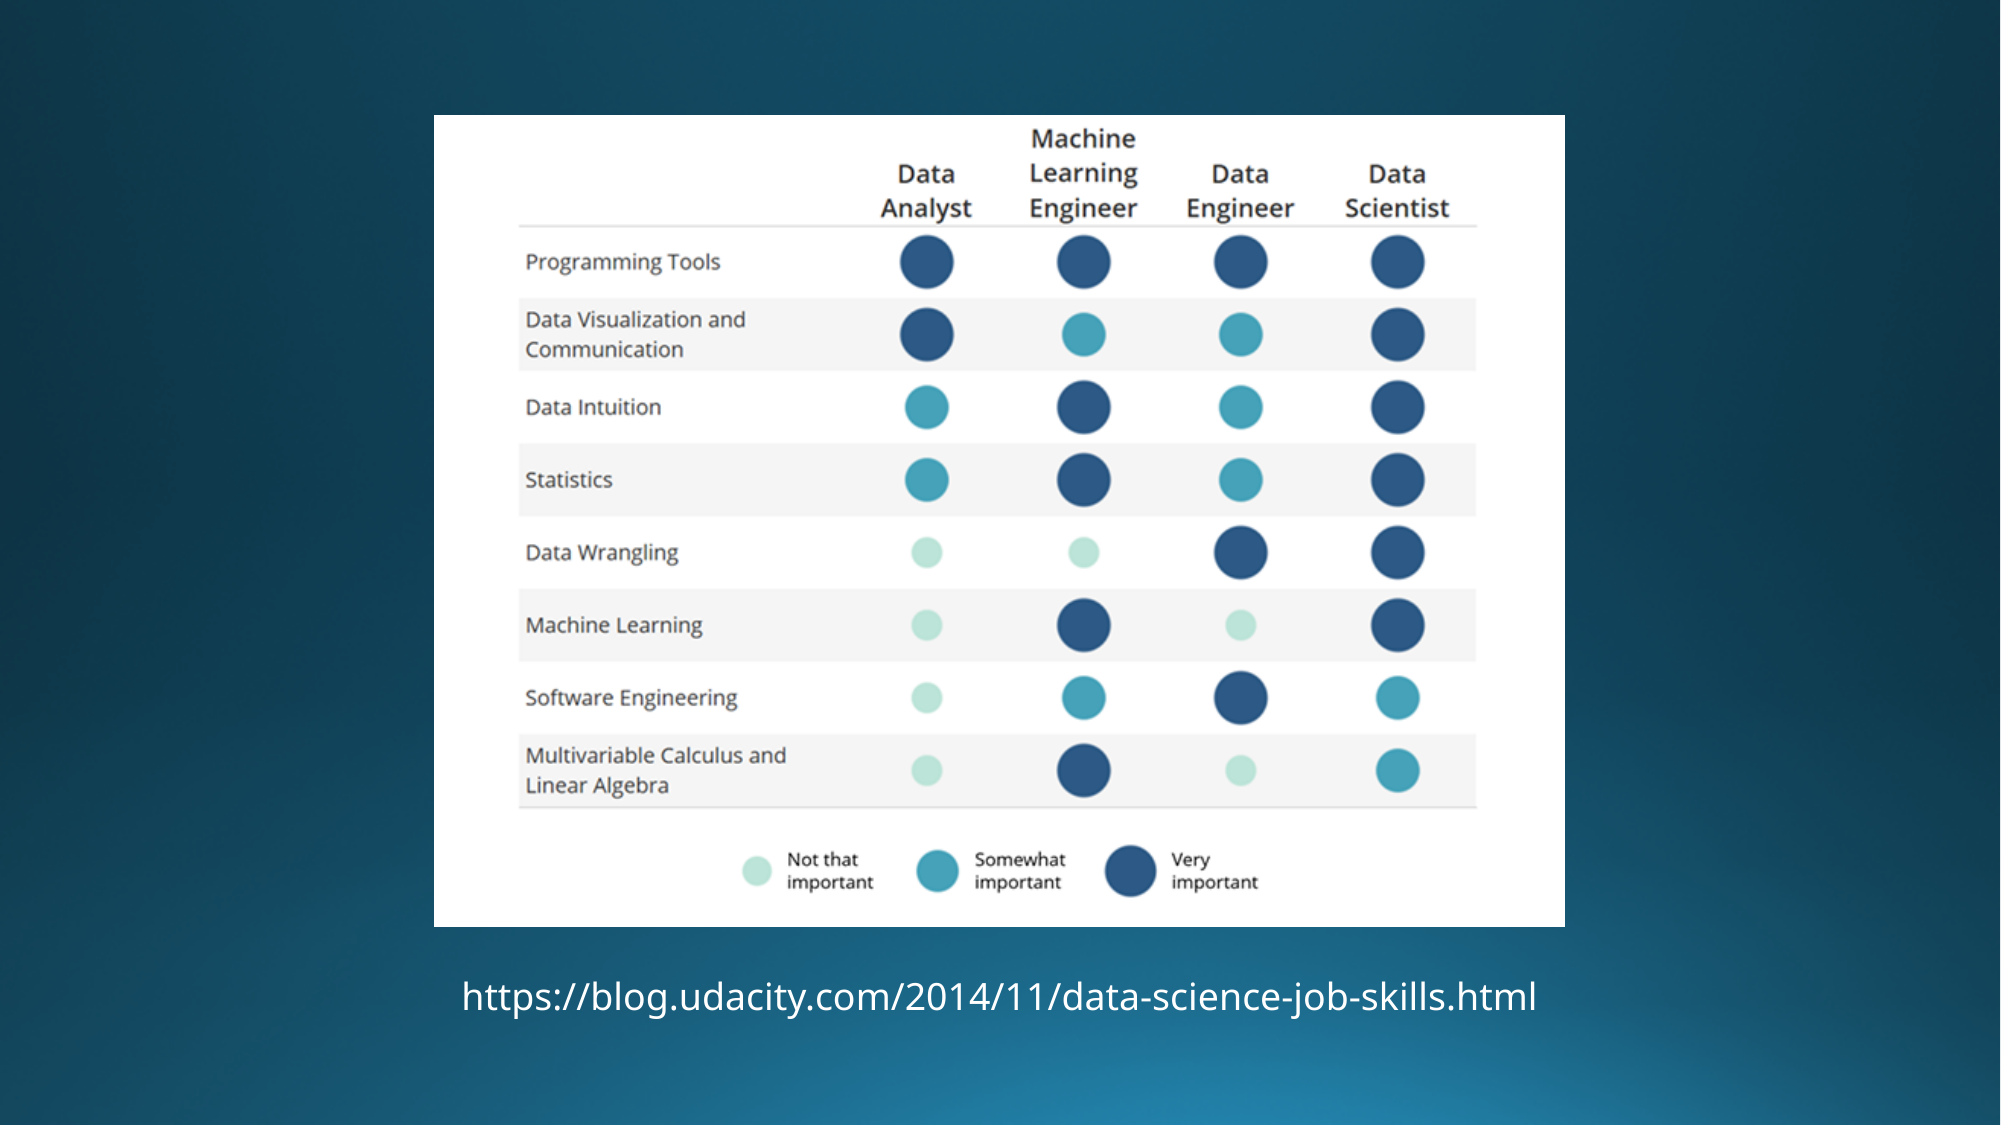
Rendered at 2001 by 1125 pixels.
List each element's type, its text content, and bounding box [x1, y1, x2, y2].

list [434, 115, 1565, 928]
text_box https://blog.udacity.com/2014/11/data-science-job-skills.html [446, 965, 1553, 1026]
picture [0, 0, 2001, 1125]
